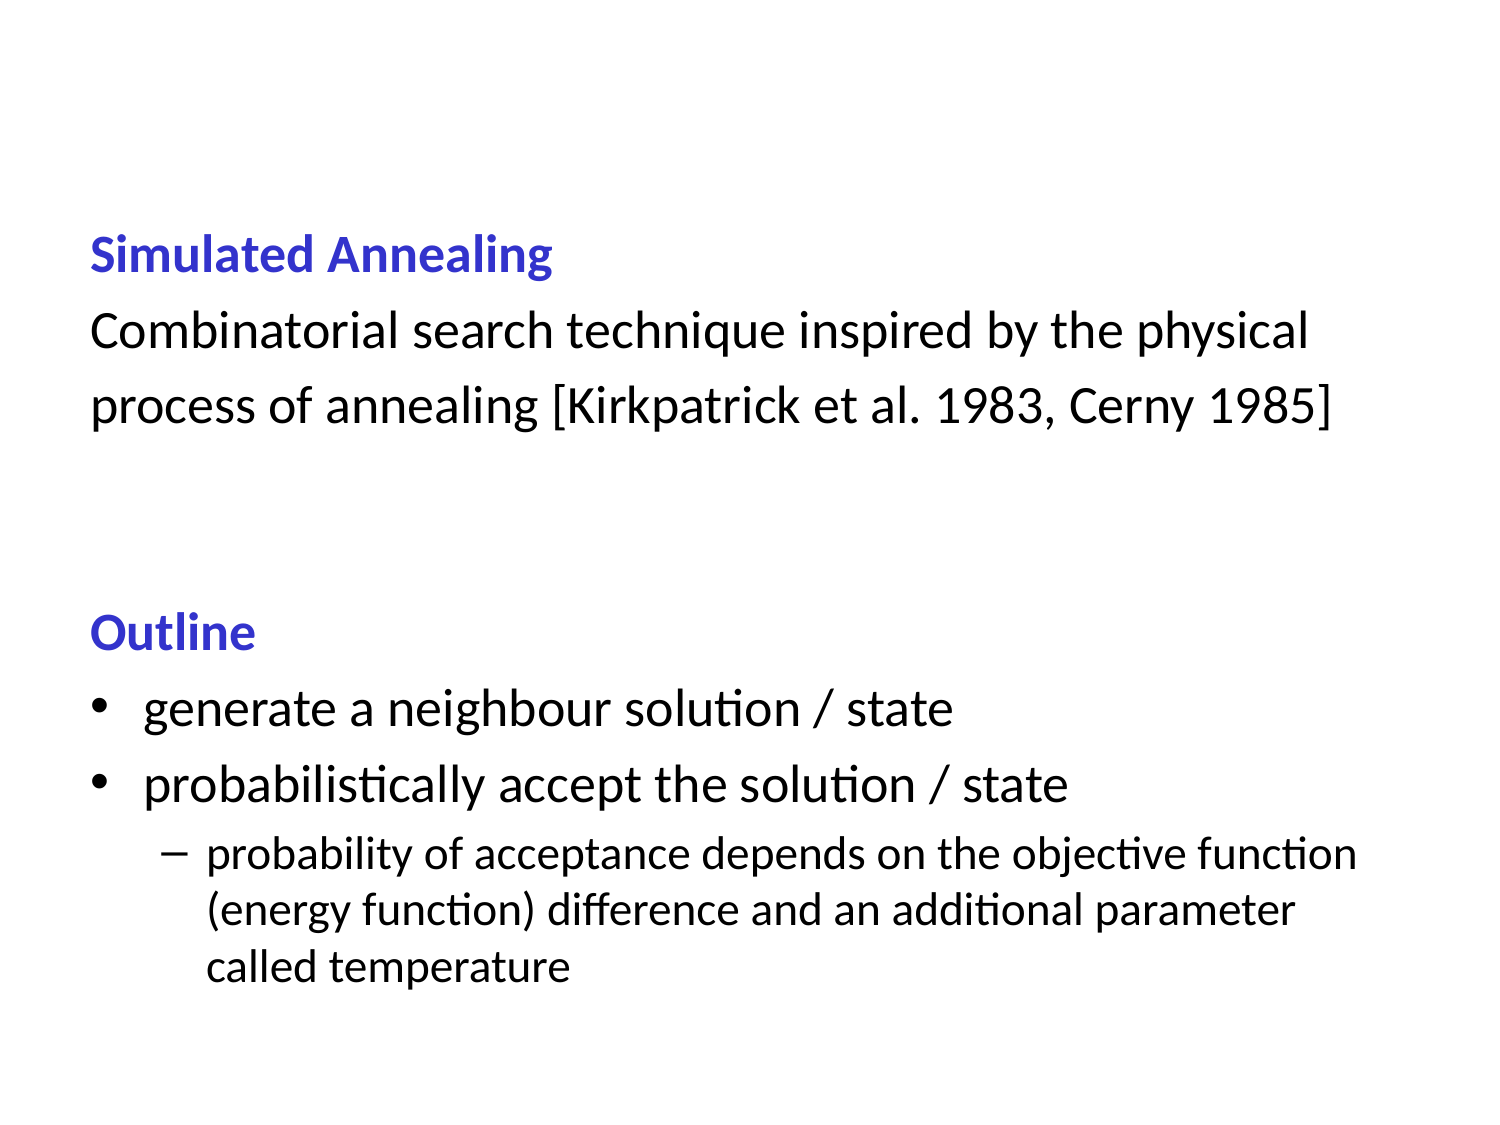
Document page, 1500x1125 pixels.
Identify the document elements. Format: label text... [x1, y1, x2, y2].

list Simulated Annealing Combinatorial search technique inspired by the physical process of annealing [Kirkpatrick et al. 1983, Cerny 1985] Outline generate a neighbour solution / state probabilistically accept the solution / state probability of acceptance depends on the objective function (energy function) difference and an additional parameter called temperature [75, 210, 1425, 1005]
